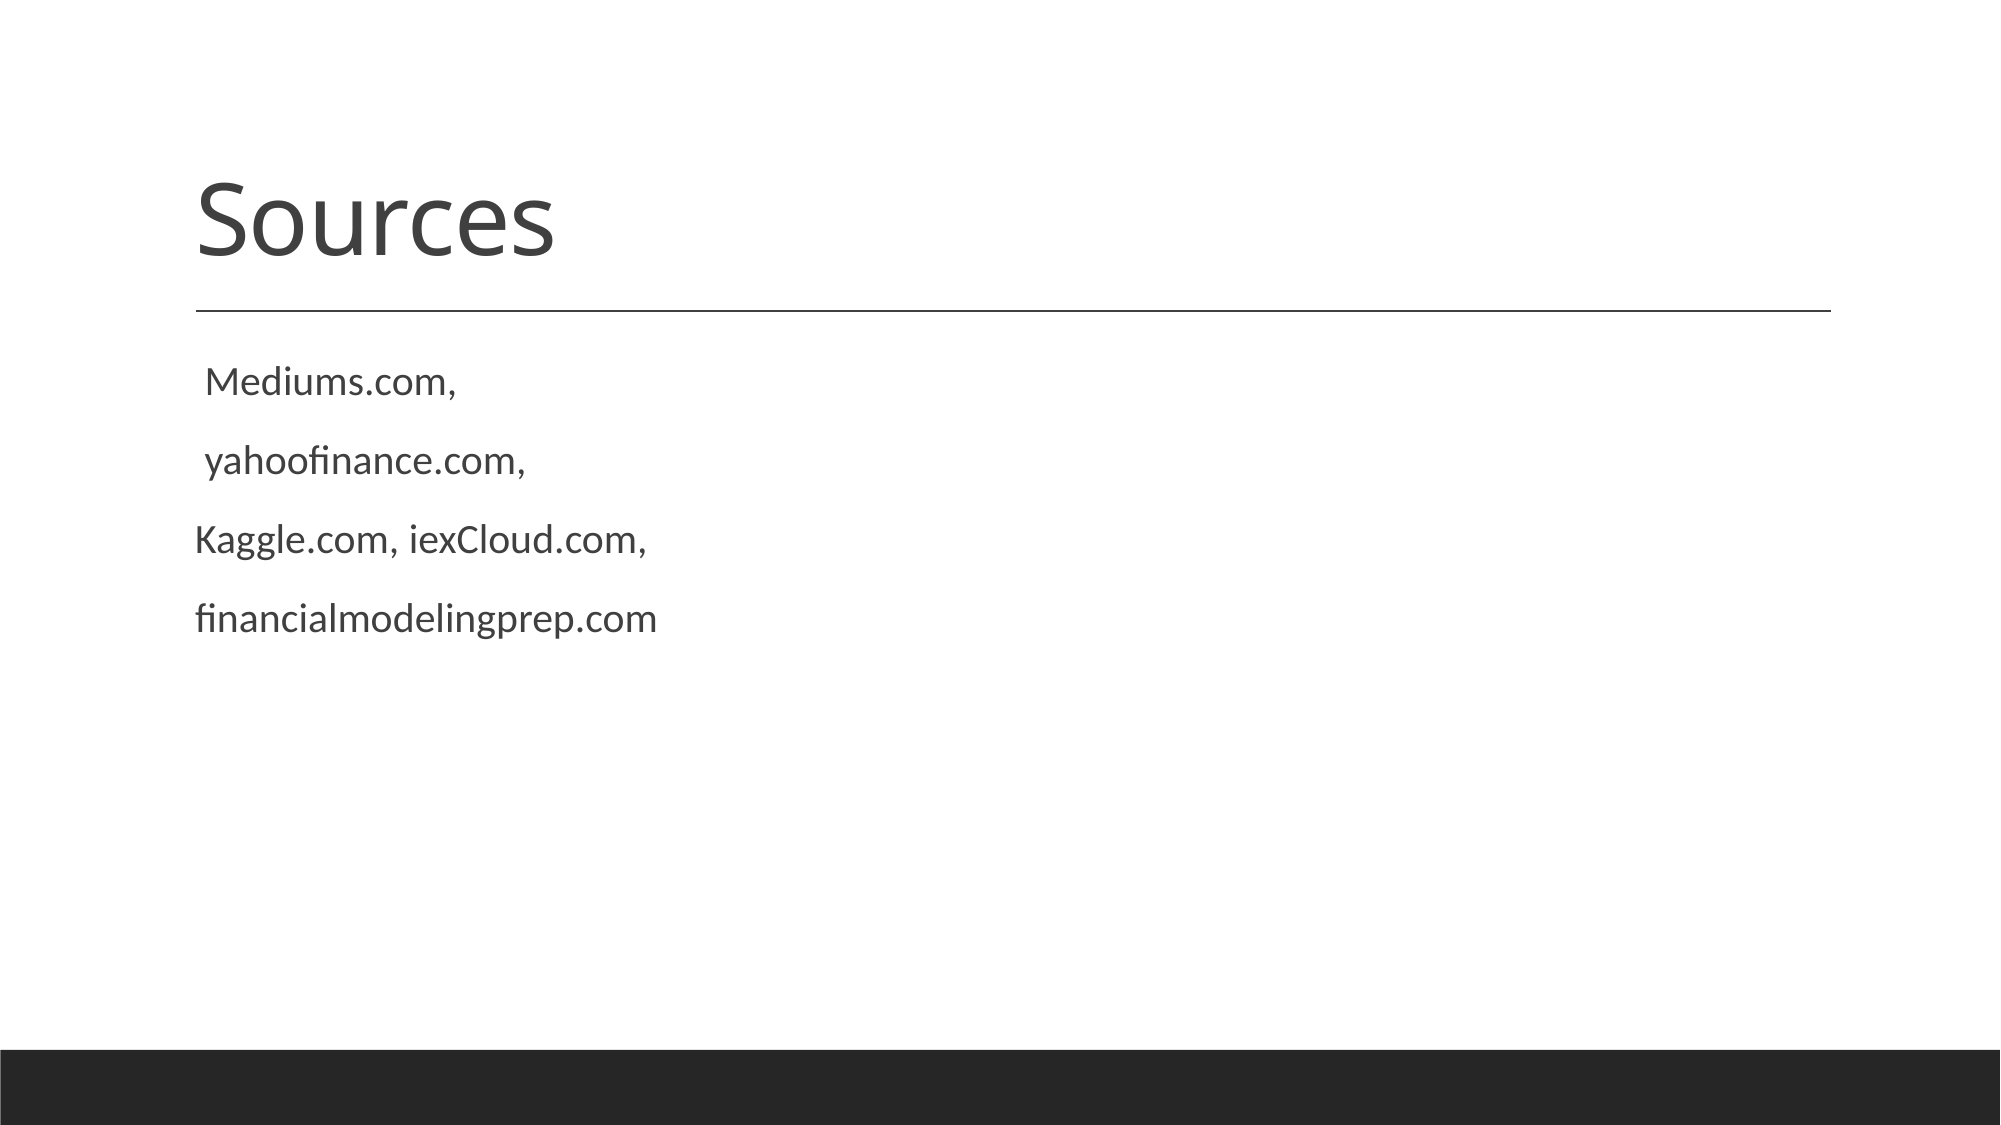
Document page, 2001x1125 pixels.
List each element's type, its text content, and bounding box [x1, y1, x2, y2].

title Sources [180, 47, 1830, 285]
list Mediums.com, yahoofinance.com, Kaggle.com, iexCloud.com, financialmodelingprep.com [180, 345, 681, 963]
